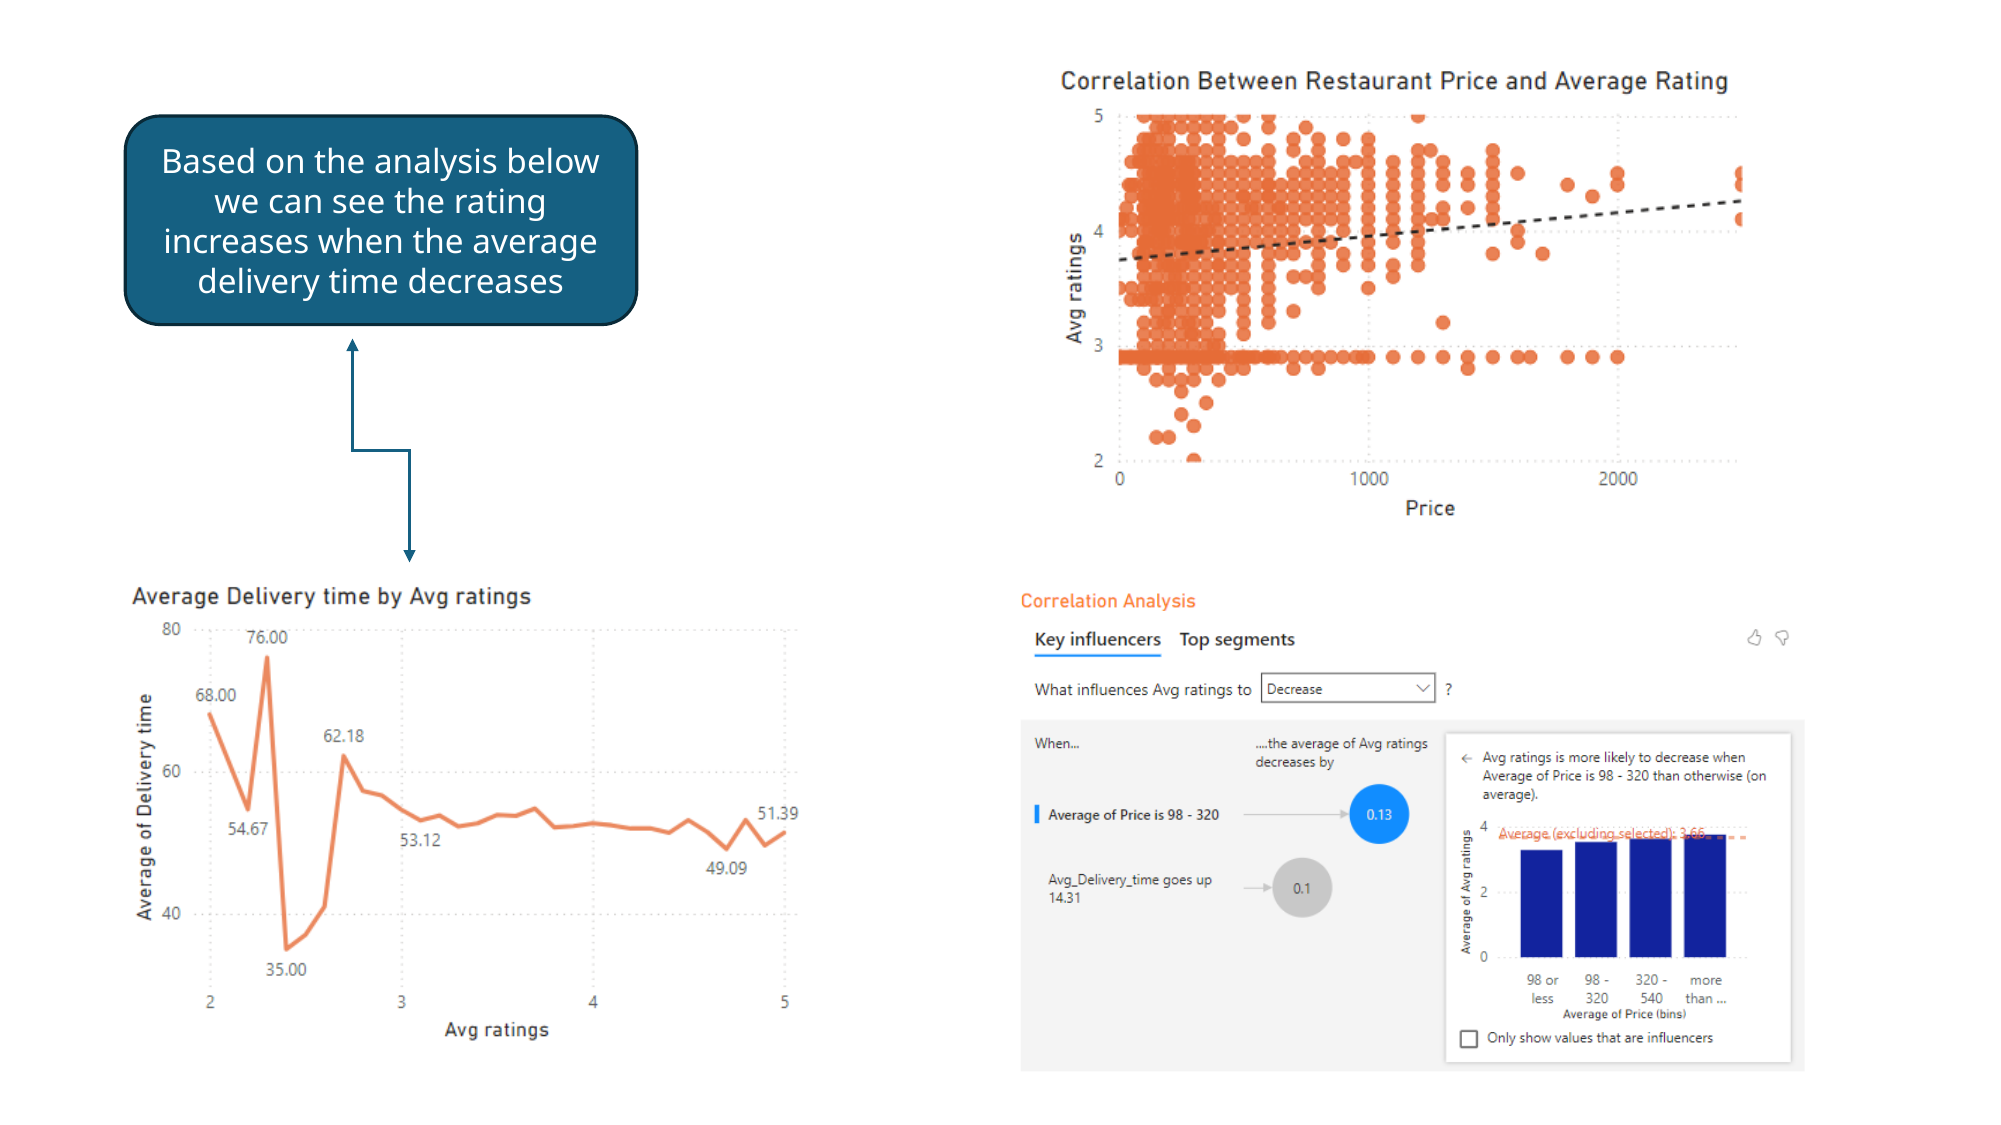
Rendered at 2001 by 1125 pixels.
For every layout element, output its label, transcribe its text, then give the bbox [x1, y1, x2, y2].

text_box Based on the analysis below we can see the rating increases when the average delivery time decreases [123, 114, 639, 327]
picture [999, 574, 1821, 1092]
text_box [268, 421, 494, 480]
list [77, 561, 851, 1067]
picture [999, 33, 1807, 538]
